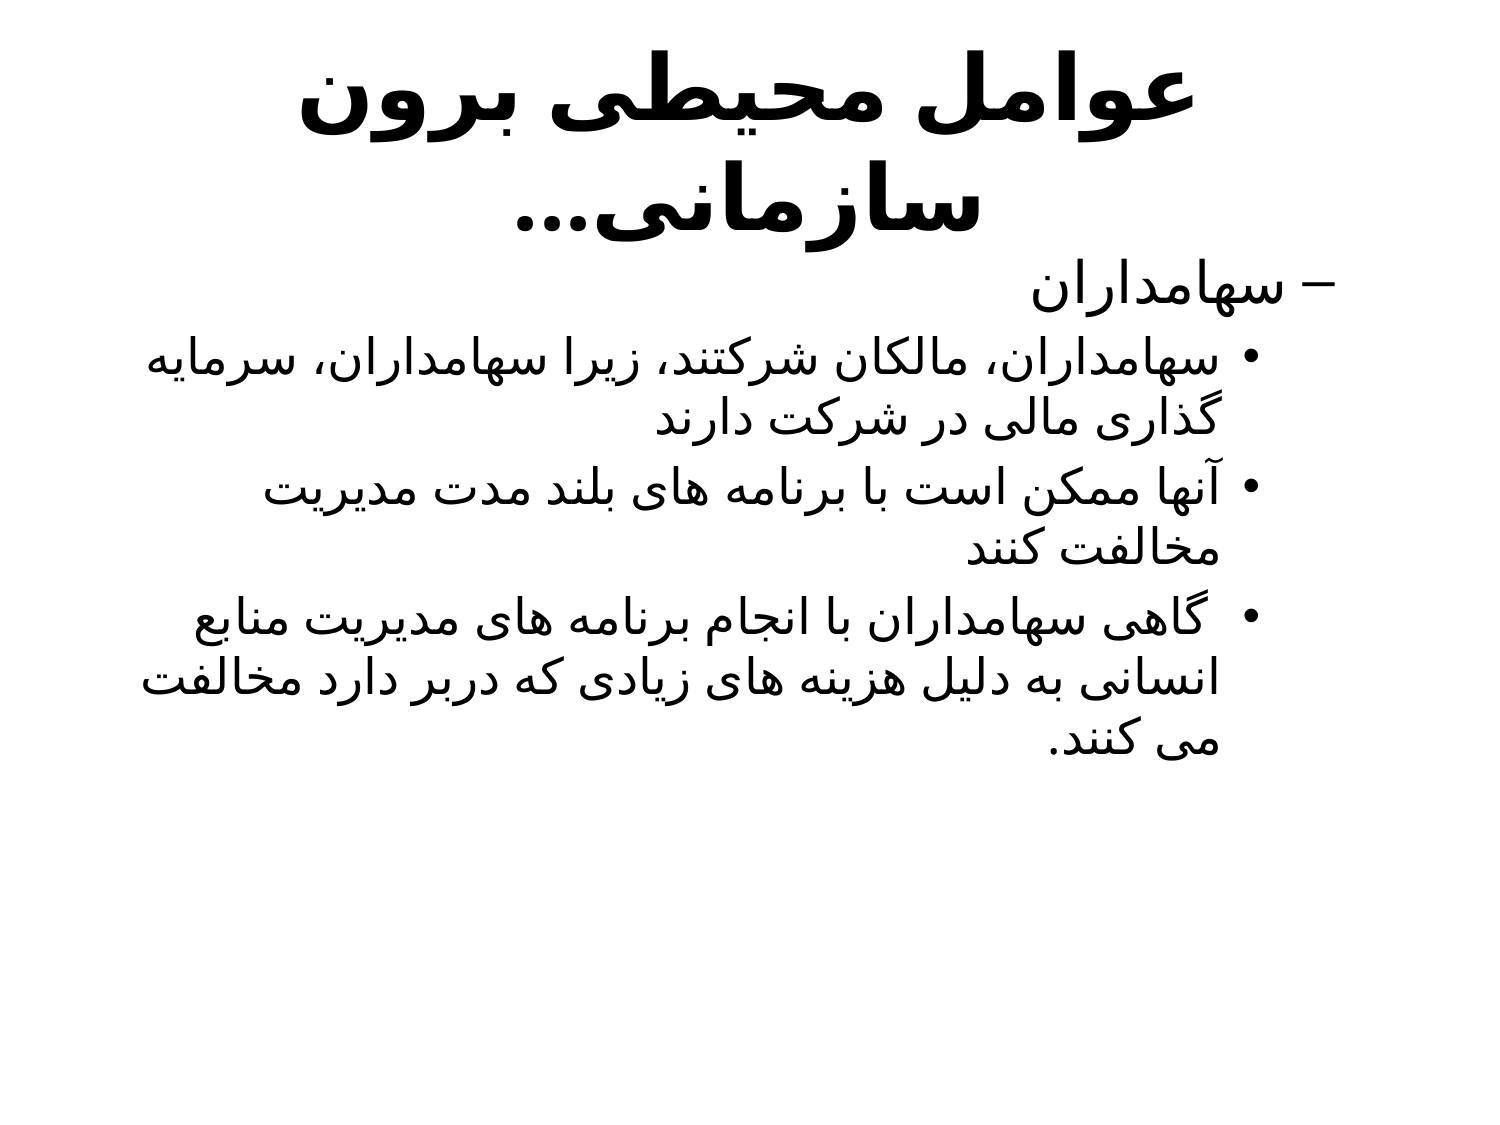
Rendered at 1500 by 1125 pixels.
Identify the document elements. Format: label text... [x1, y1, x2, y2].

list سهامداران سهامداران، مالكان شركتند، زيرا سهامداران، سرمايه گذارى مالى در شركت دارند آنها ممكن است با برنامه هاى بلند مدت مديريت مخالفت كنند گاهى سهامداران با انجام برنامه هاى مديريت منابع انسانى به دليل هزينه هاى زيادى كه دربر دارد مخالفت مى كنند. [75, 237, 1425, 1088]
title عوامل محيطى برون سازمانى... [75, 45, 1425, 233]
